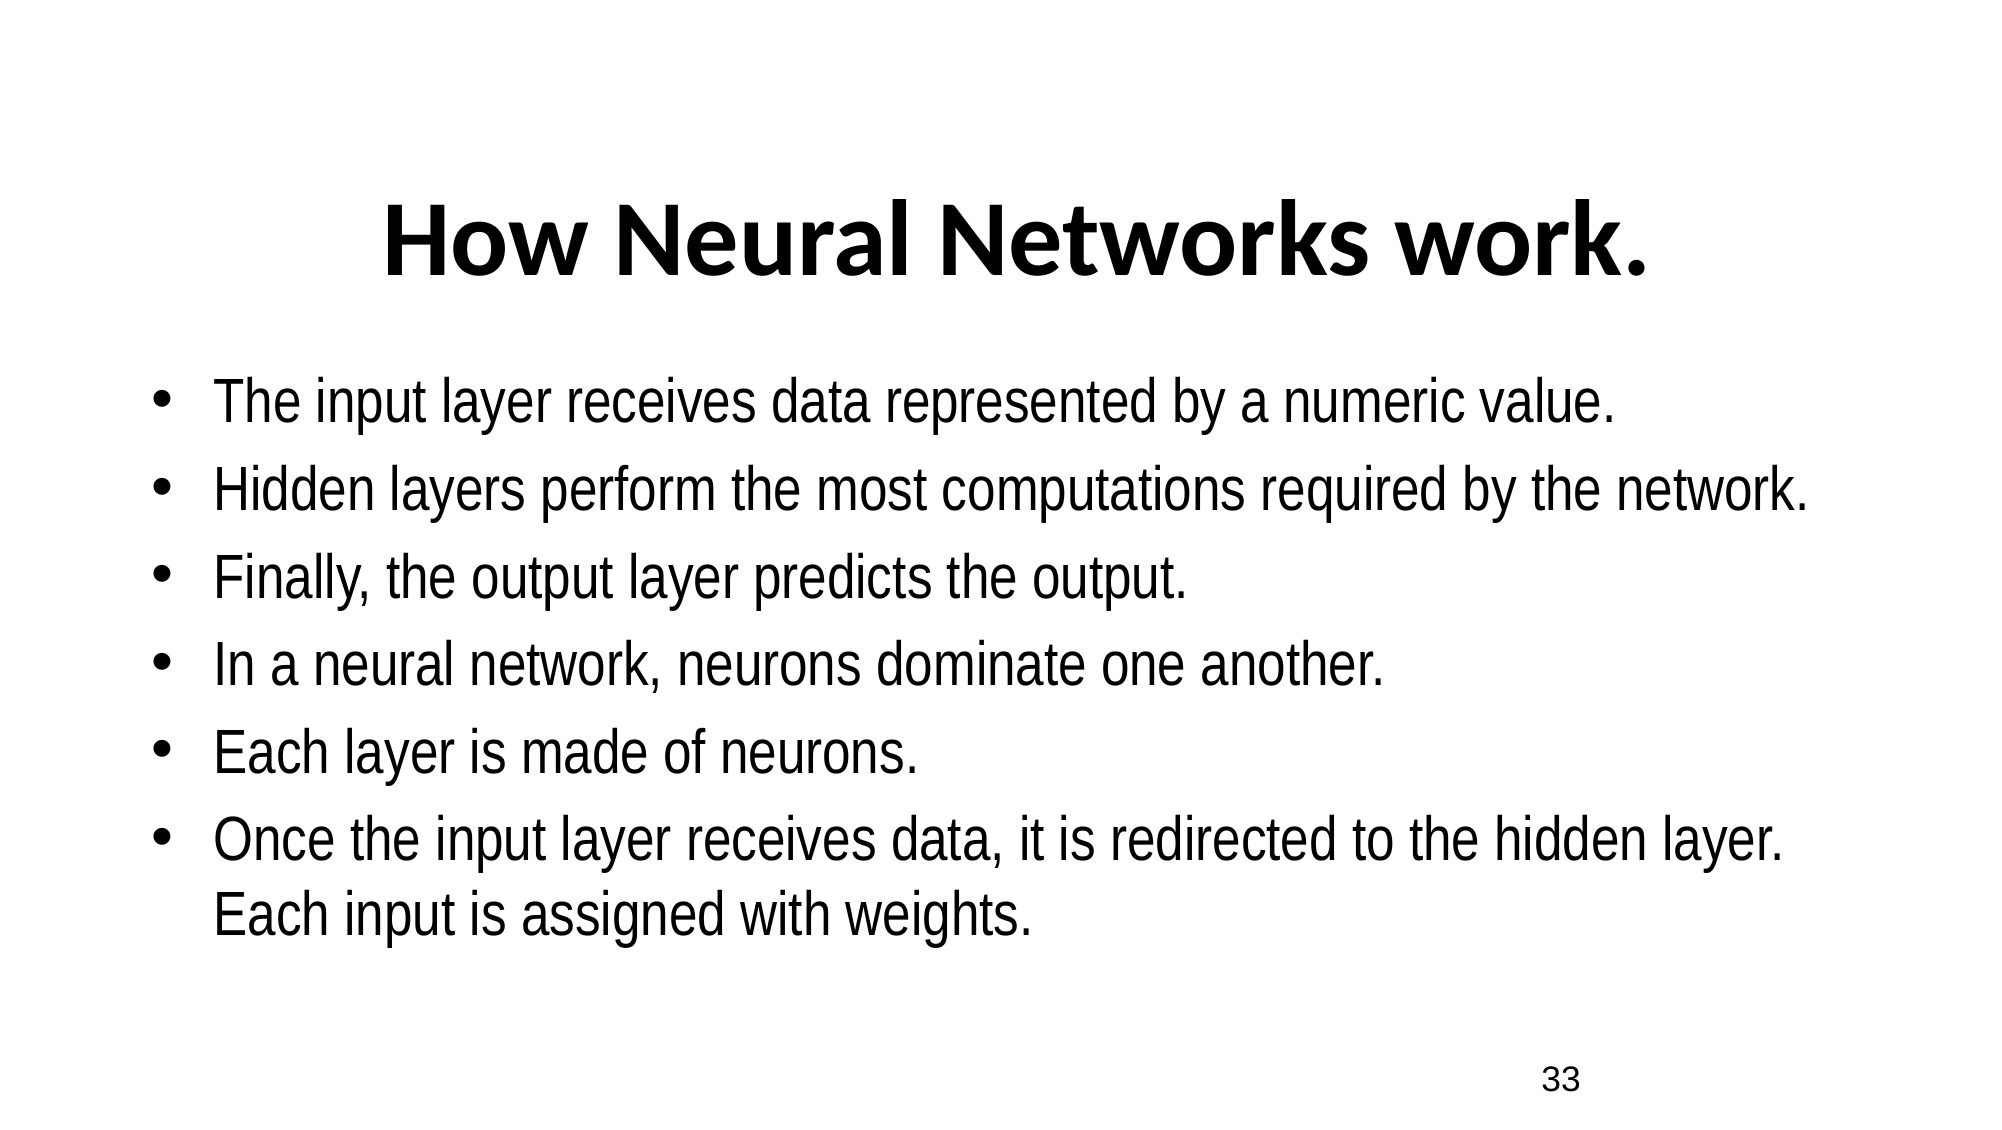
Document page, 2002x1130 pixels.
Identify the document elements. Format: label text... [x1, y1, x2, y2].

title How Neural Networks work. [133, 138, 1902, 327]
list The input layer receives data represented by a numeric value. Hidden layers perform the most computations required by the network. Finally, the output layer predicts the output. In a neural network, neurons dominate one another. Each layer is made of neurons. Once the input layer receives data, it is redirected to the hidden layer. Each input is assigned with weights. [133, 351, 1835, 1029]
slide_number 33 [1434, 1046, 1901, 1107]
